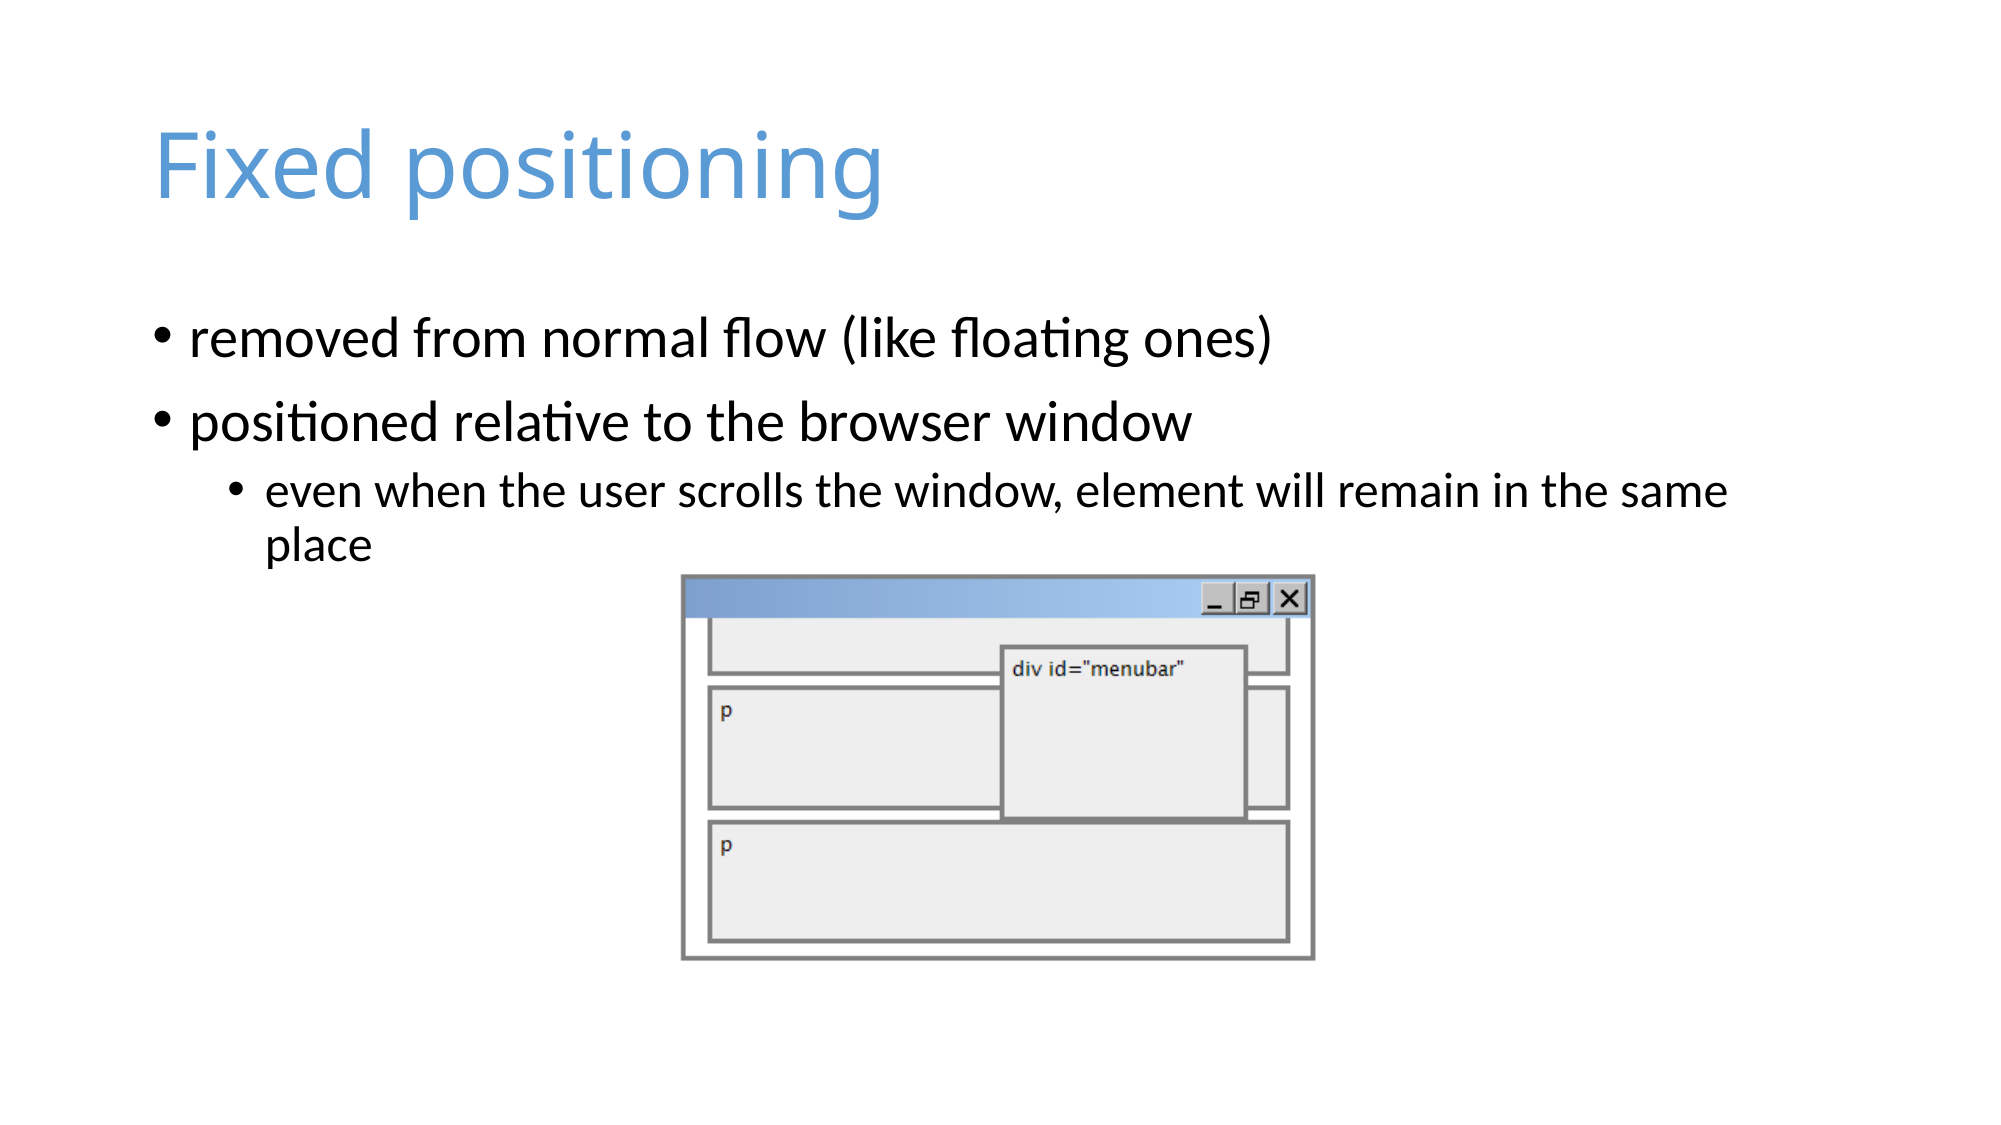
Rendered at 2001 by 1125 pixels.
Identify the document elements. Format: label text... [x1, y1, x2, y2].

title Fixed positioning [137, 59, 1863, 278]
picture [674, 562, 1325, 975]
list removed from normal flow (like floating ones) positioned relative to the browser window even when the user scrolls the window, element will remain in the same place [137, 299, 1863, 1014]
